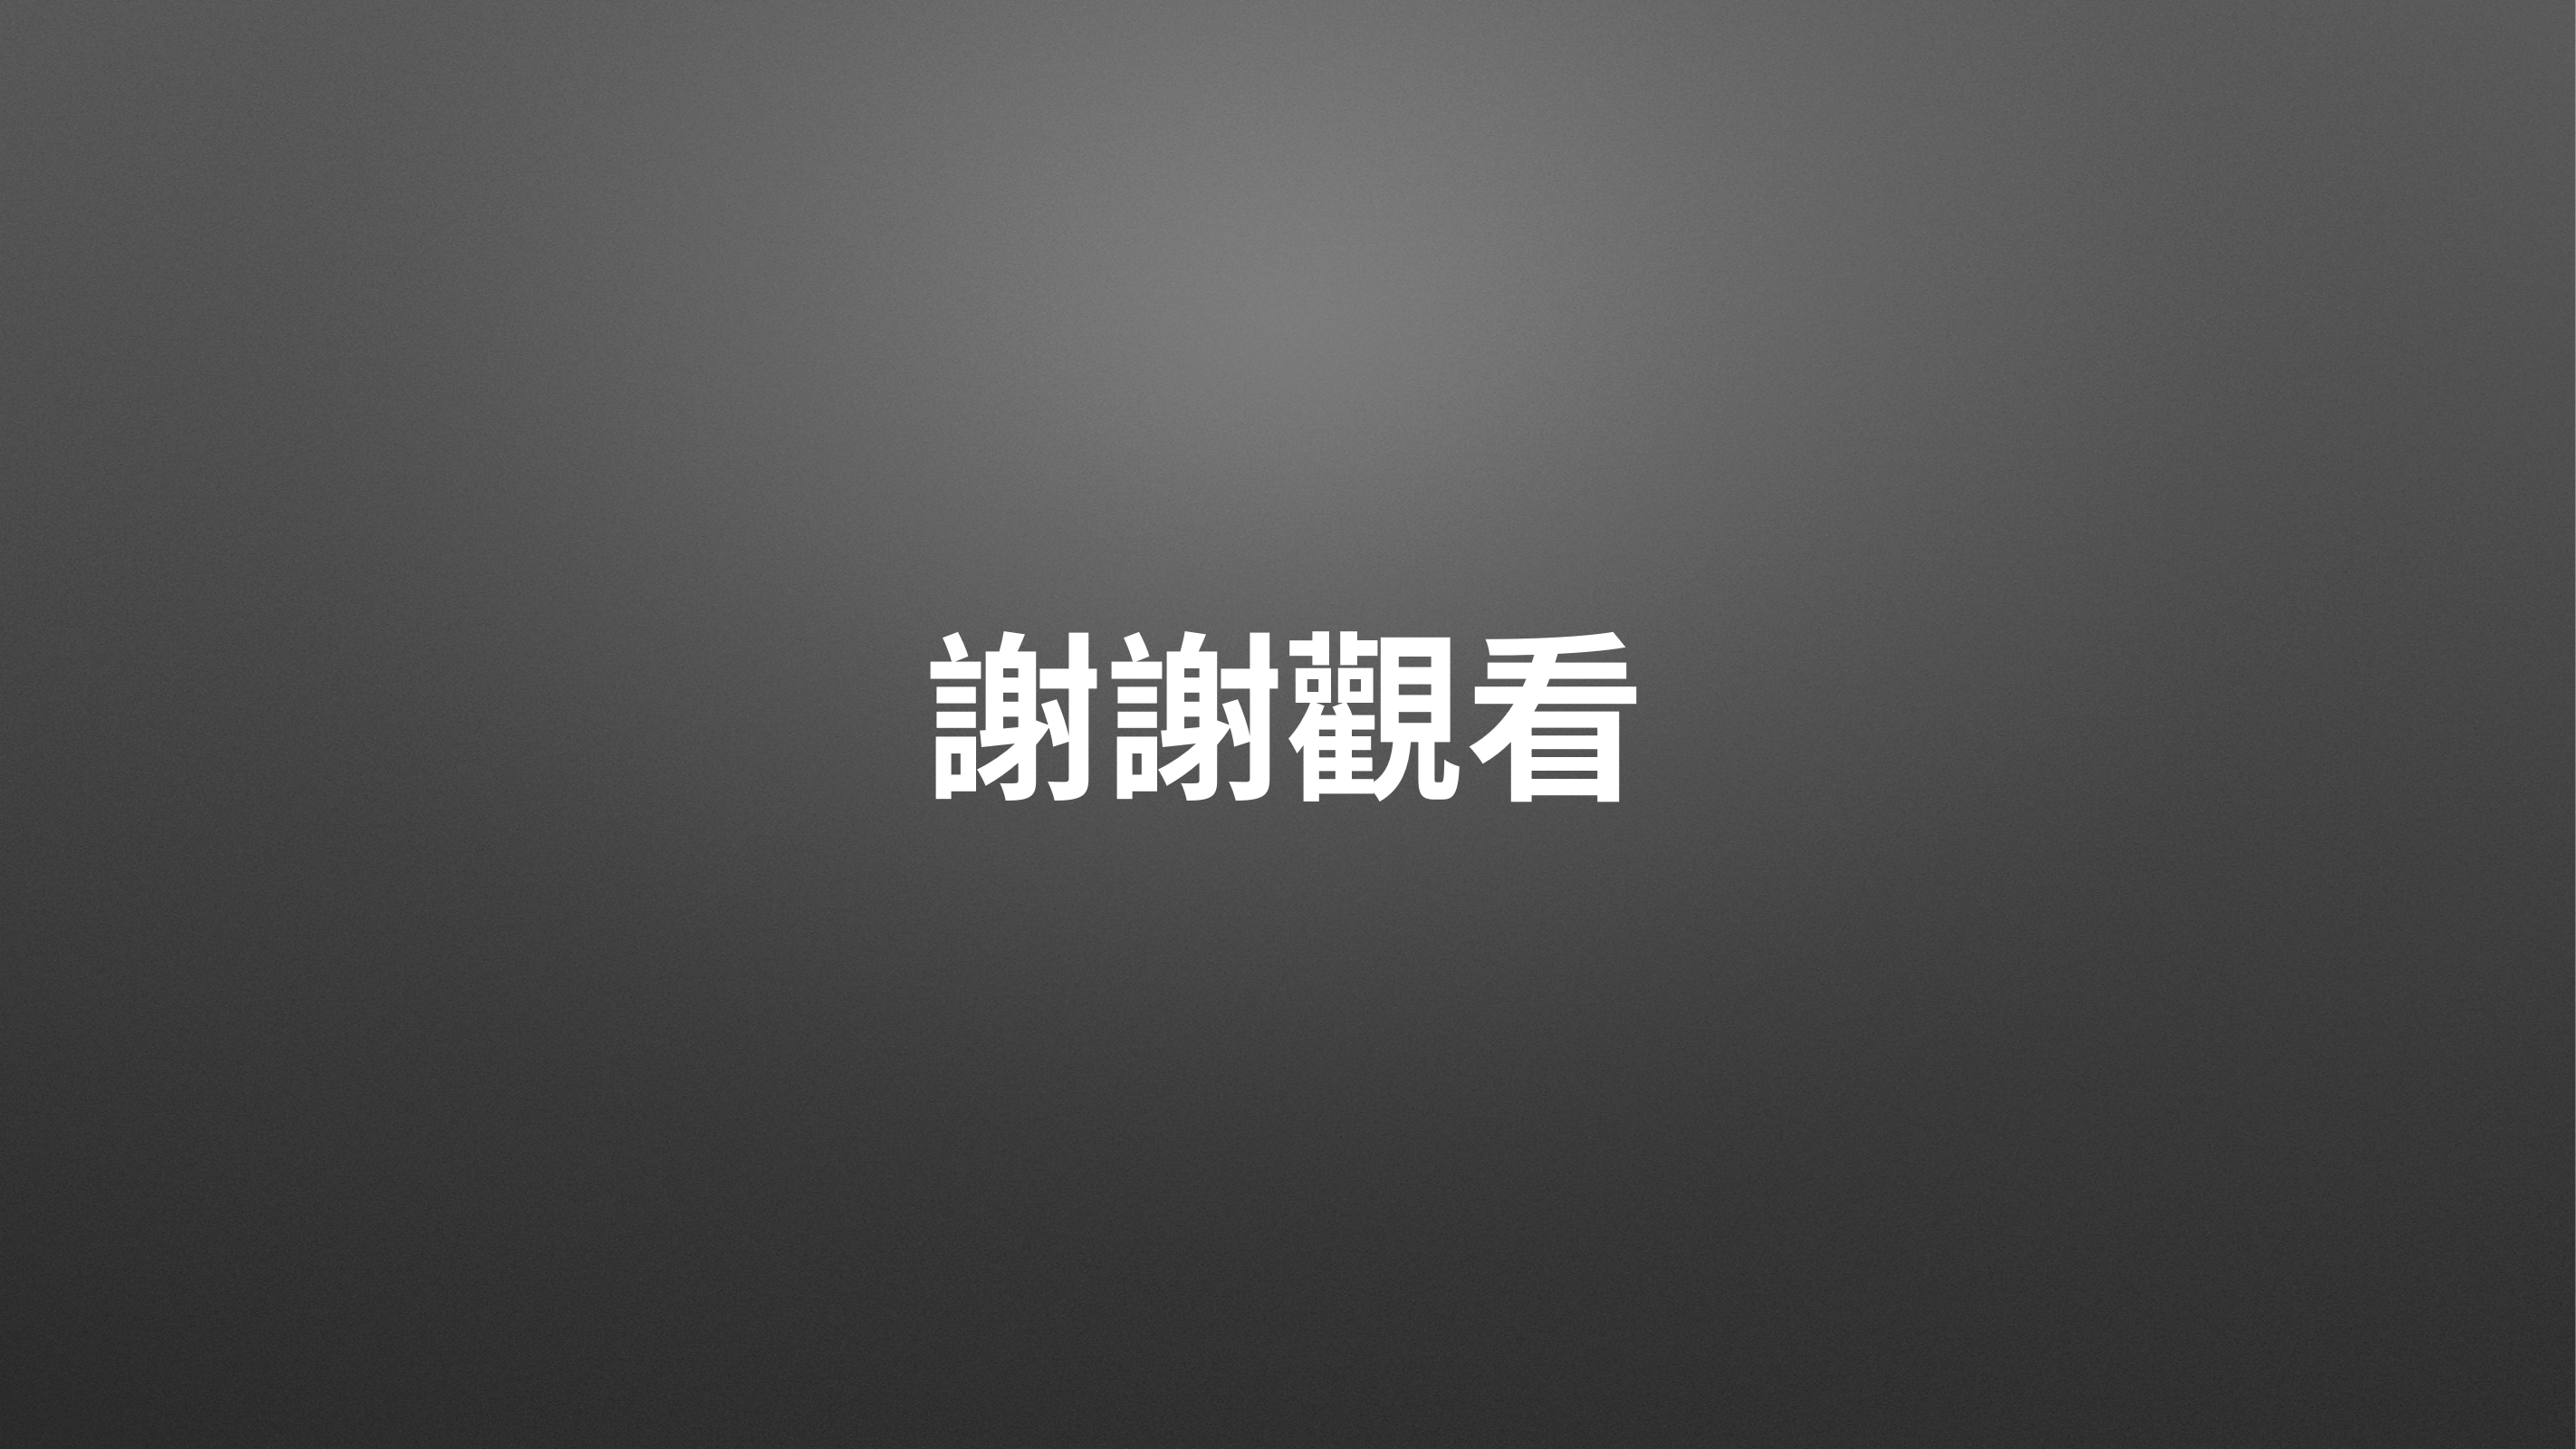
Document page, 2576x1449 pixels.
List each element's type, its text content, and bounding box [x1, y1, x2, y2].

title 謝謝觀看 [431, 552, 2139, 873]
picture [0, 0, 2576, 1449]
